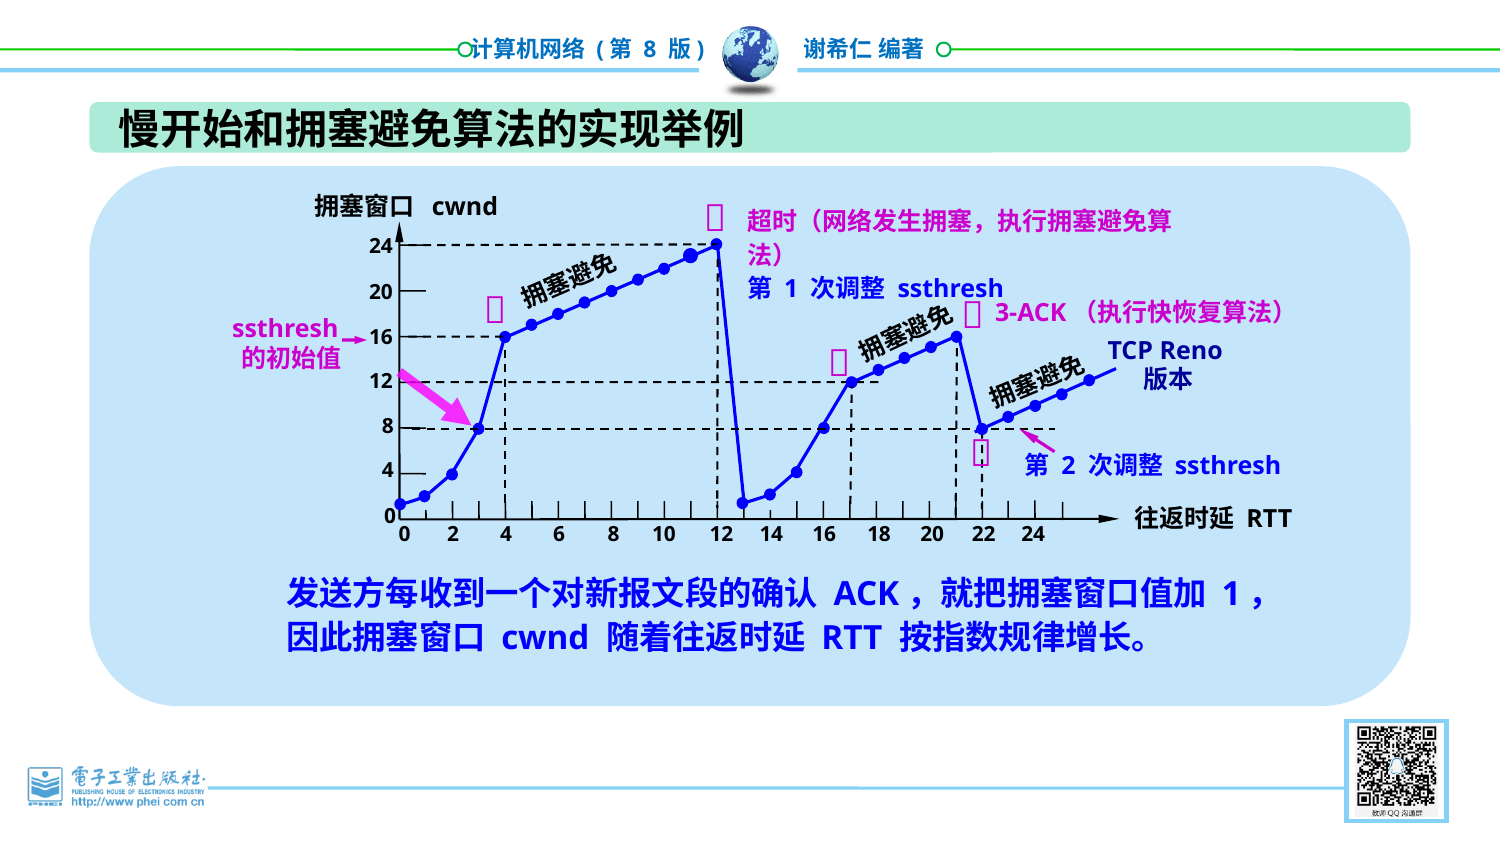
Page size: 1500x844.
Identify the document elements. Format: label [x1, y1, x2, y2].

picture [1355, 724, 1438, 817]
text_box [87, 164, 1413, 709]
picture [23, 764, 208, 809]
picture [720, 24, 780, 100]
text_box [89, 95, 1411, 160]
